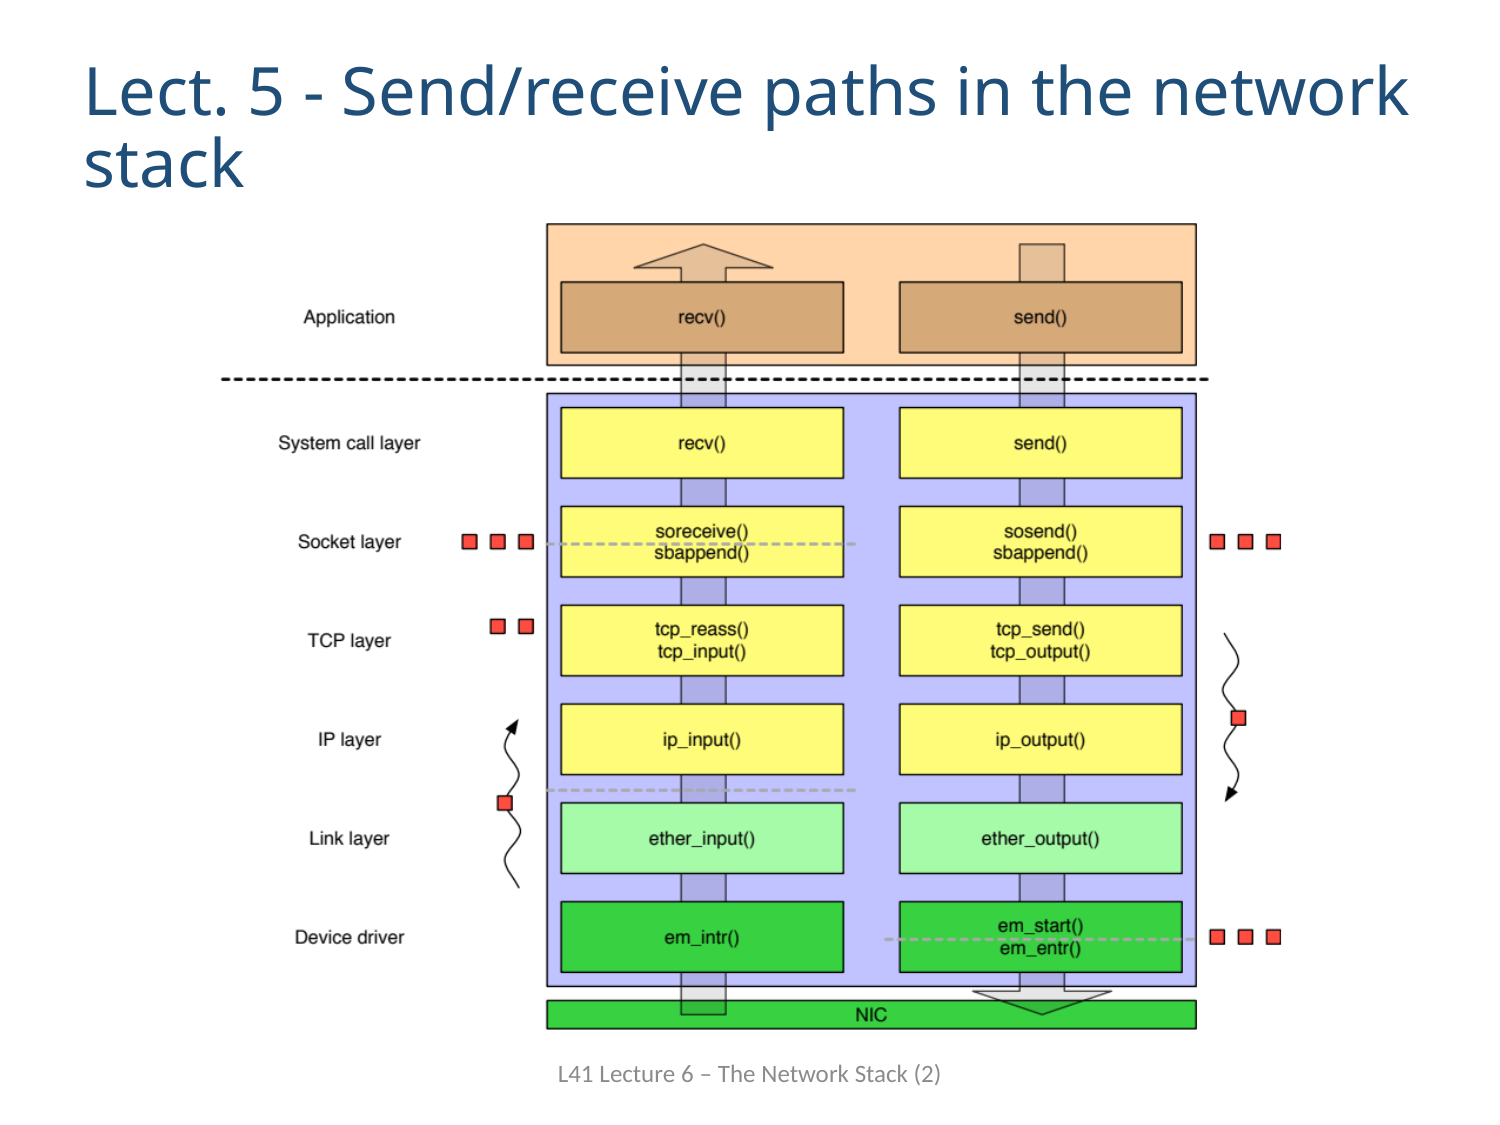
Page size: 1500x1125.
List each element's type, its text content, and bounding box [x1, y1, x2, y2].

picture [218, 221, 1282, 1030]
title Lect. 5 - Send/receive paths in the network stack [68, 38, 1432, 222]
footer L41 Lecture 6 – The Network Stack (2) [496, 1042, 1004, 1103]
